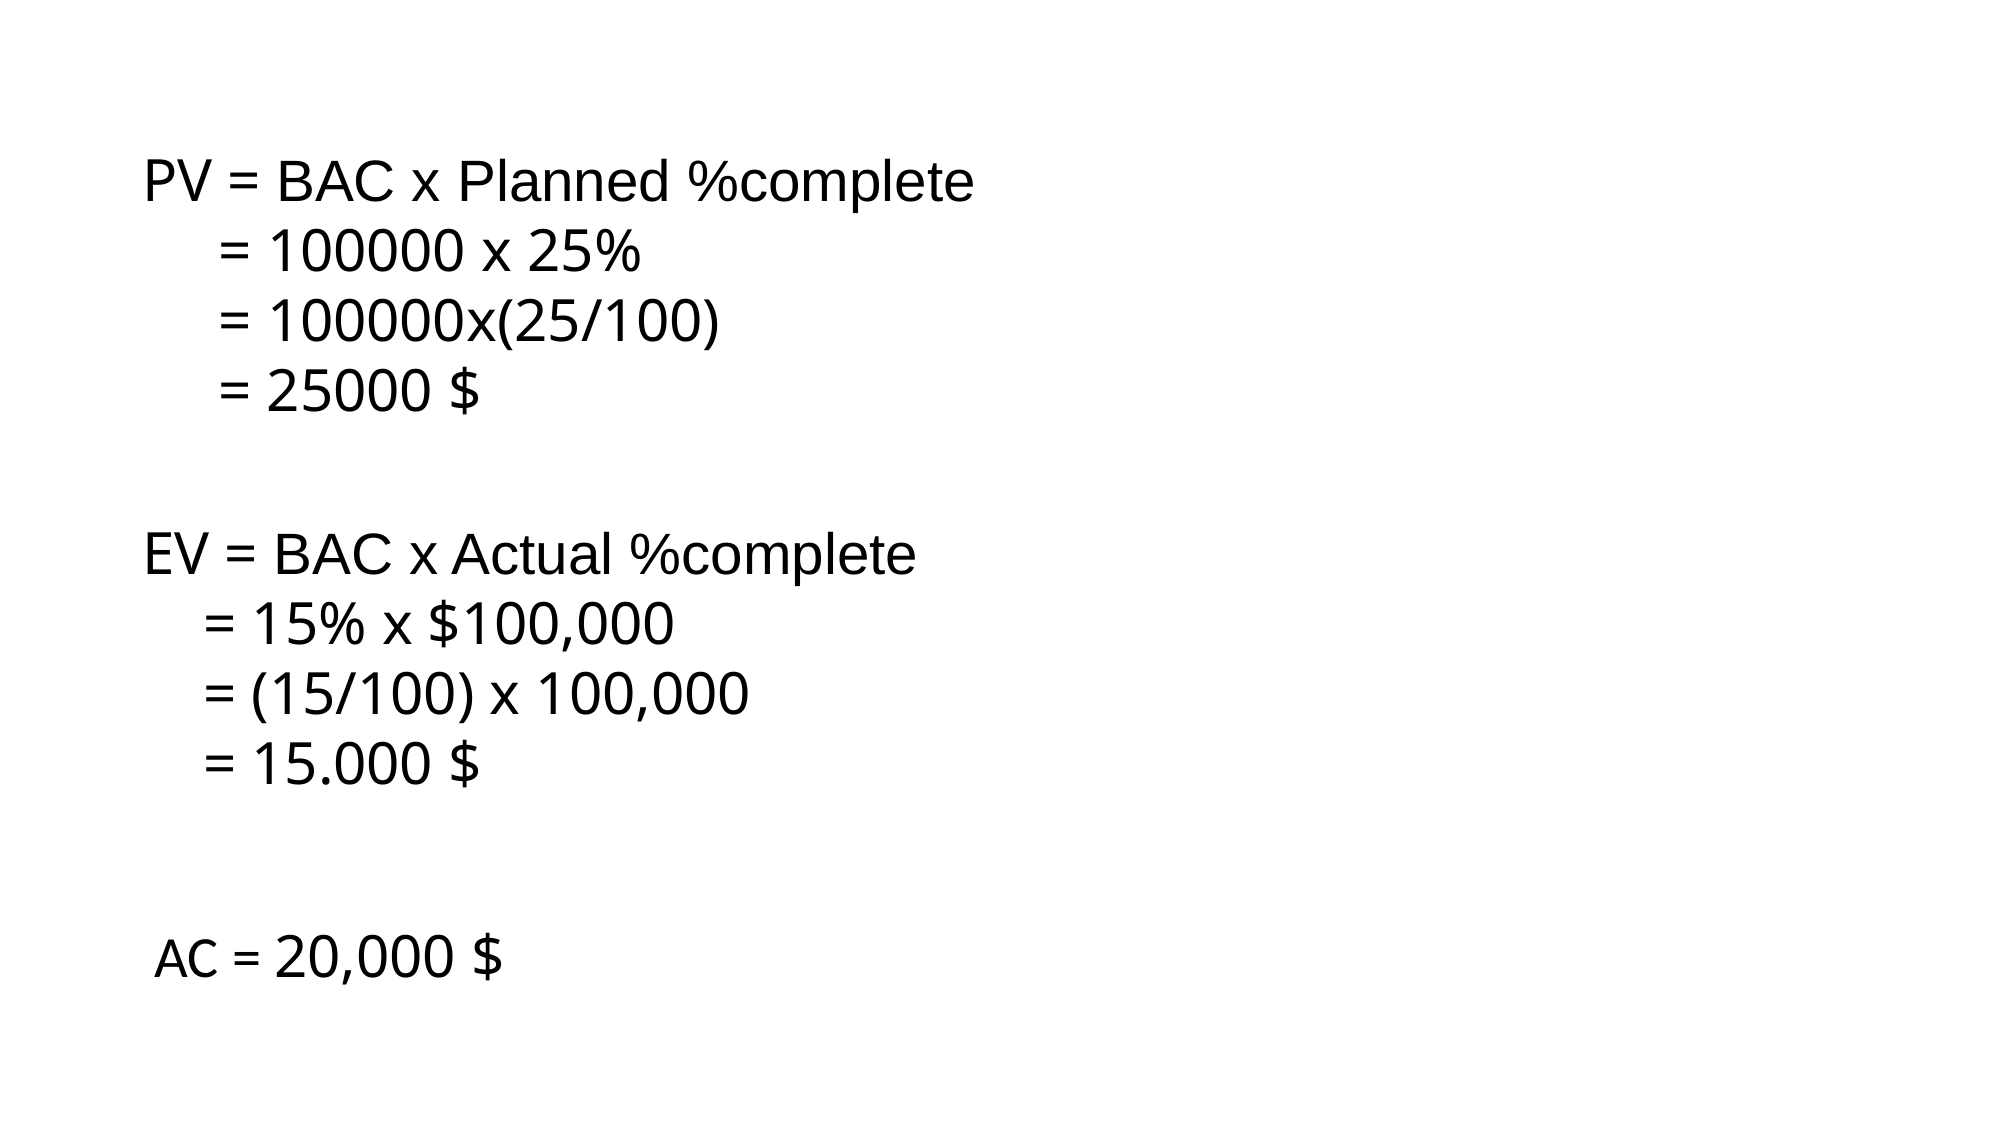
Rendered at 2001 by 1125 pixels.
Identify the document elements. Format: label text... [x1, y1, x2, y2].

text_box AC = 20,000 $ [139, 911, 533, 997]
text_box EV = BAC x Actual %complete = 15% x $100,000 = (15/100) x 100,000 = 15.000 $ [127, 508, 1128, 804]
text_box PV = BAC x Planned %complete = 100000 x 25% = 100000x(25/100) = 25000 $ [127, 135, 1942, 431]
